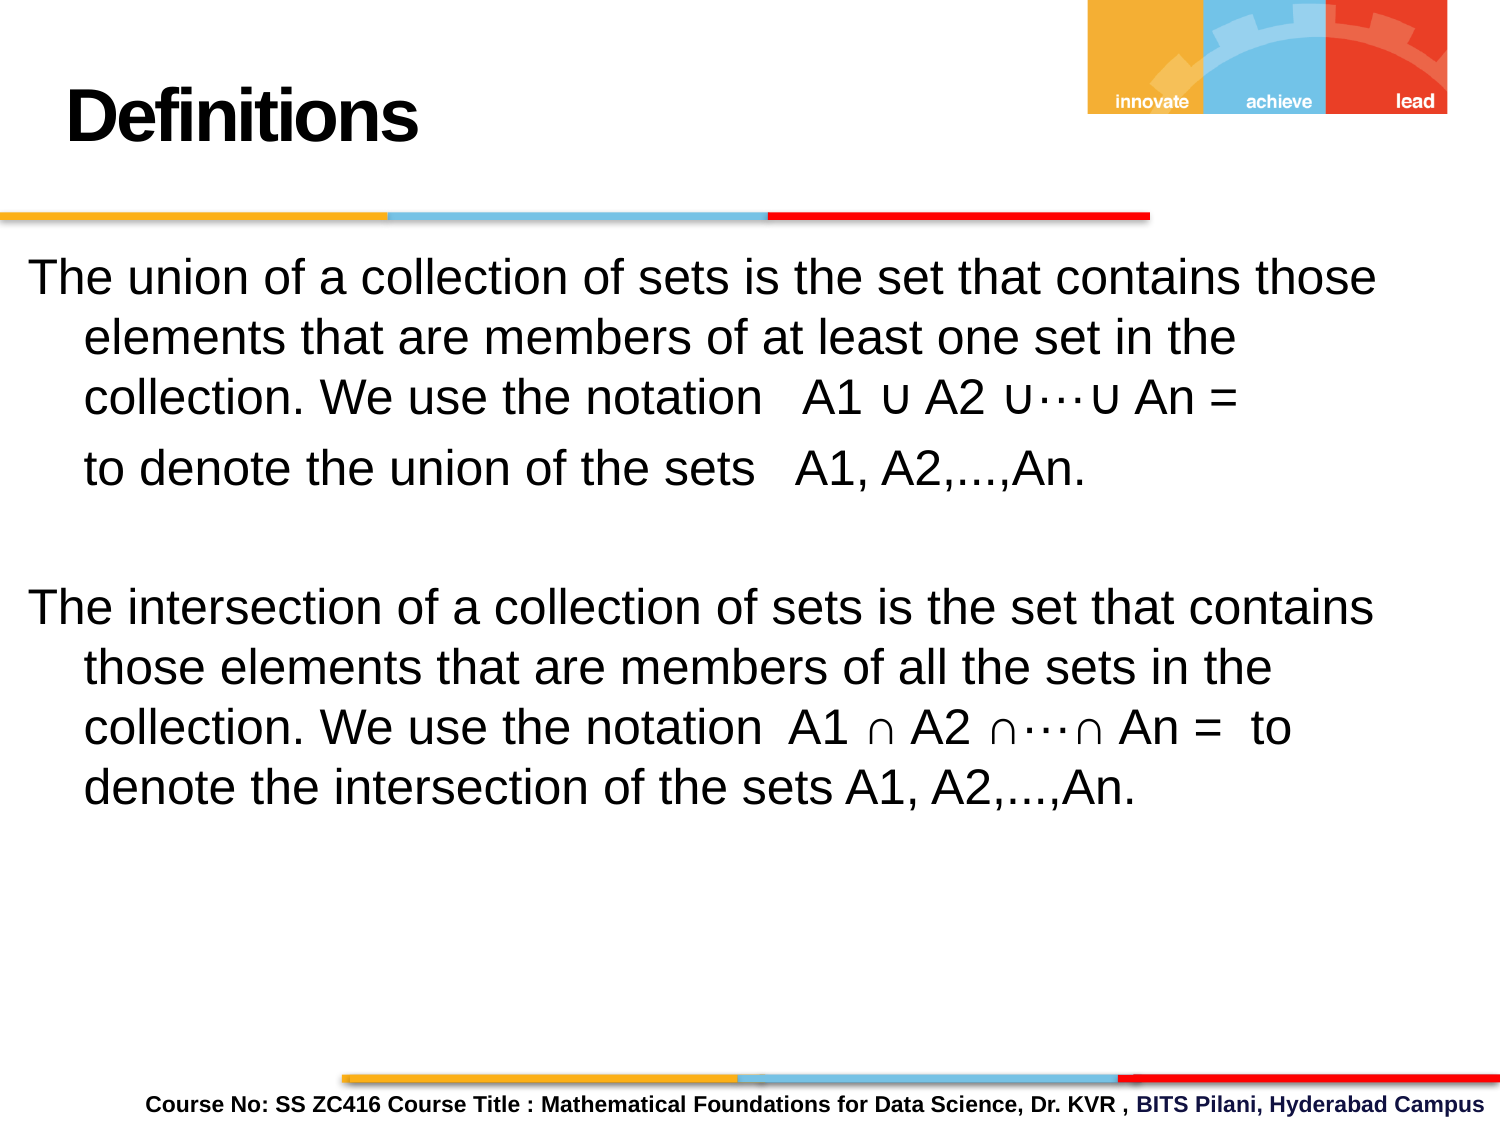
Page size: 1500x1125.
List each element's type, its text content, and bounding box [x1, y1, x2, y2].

list Definitions [50, 24, 1088, 213]
picture [1087, 0, 1448, 114]
